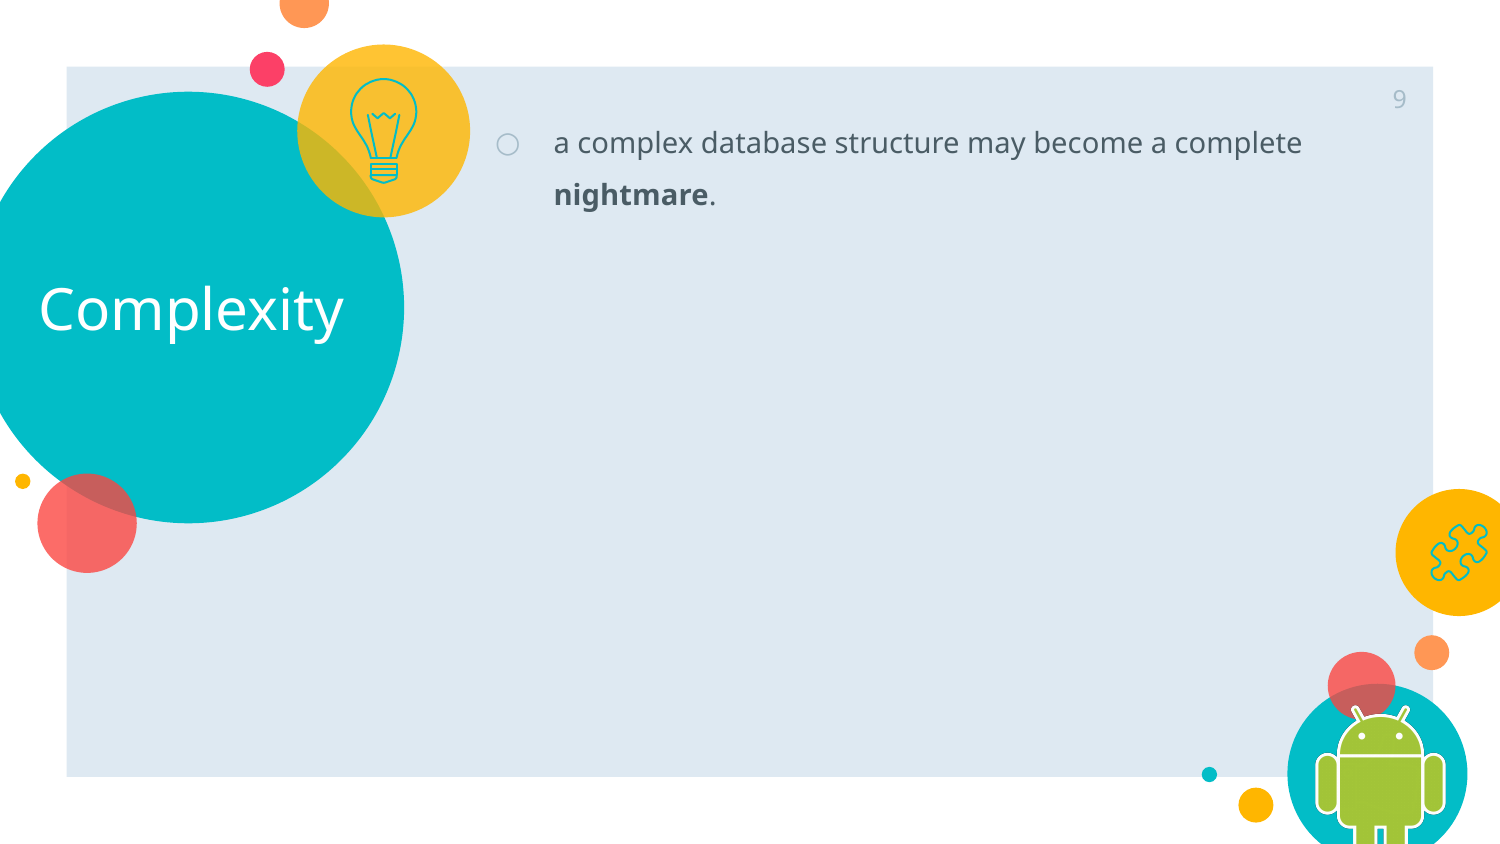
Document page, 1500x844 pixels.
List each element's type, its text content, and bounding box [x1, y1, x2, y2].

title Complexity [23, 91, 375, 524]
slide_number 9 [1331, 68, 1422, 134]
picture [1315, 705, 1446, 844]
list a complex database structure may become a complete nightmare. [463, 91, 1332, 655]
